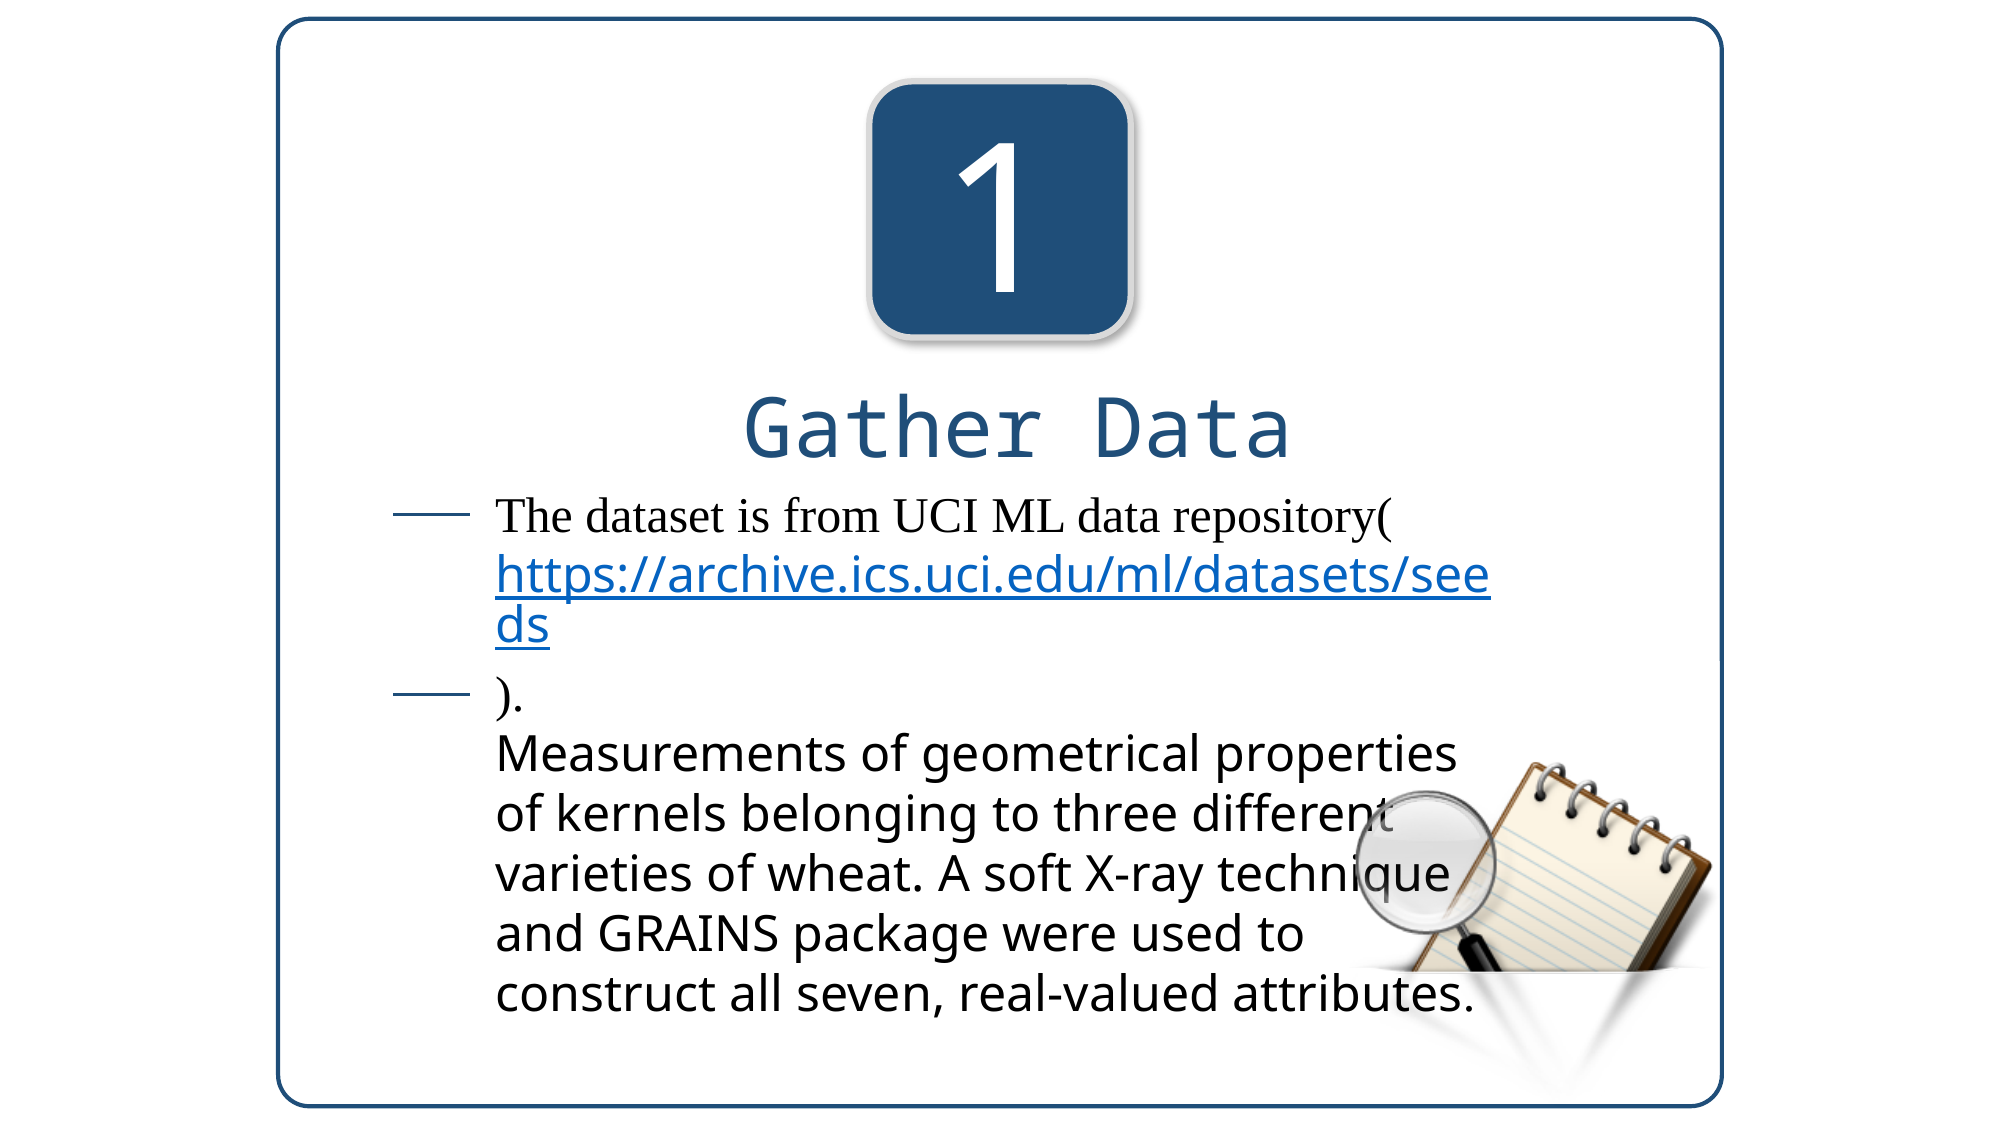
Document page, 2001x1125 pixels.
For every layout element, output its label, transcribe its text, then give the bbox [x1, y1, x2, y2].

text_box [277, 17, 1723, 1108]
text_box The dataset is from UCI ML data repository(https://archive.ics.uci.edu/ml/datasets/seeds). Measurements of geometrical properties of kernels belonging to three different varieties of wheat. A soft X-ray technique and GRAINS package were used to construct all seven, real-valued attributes. [480, 475, 1520, 979]
picture [1334, 720, 1735, 1121]
